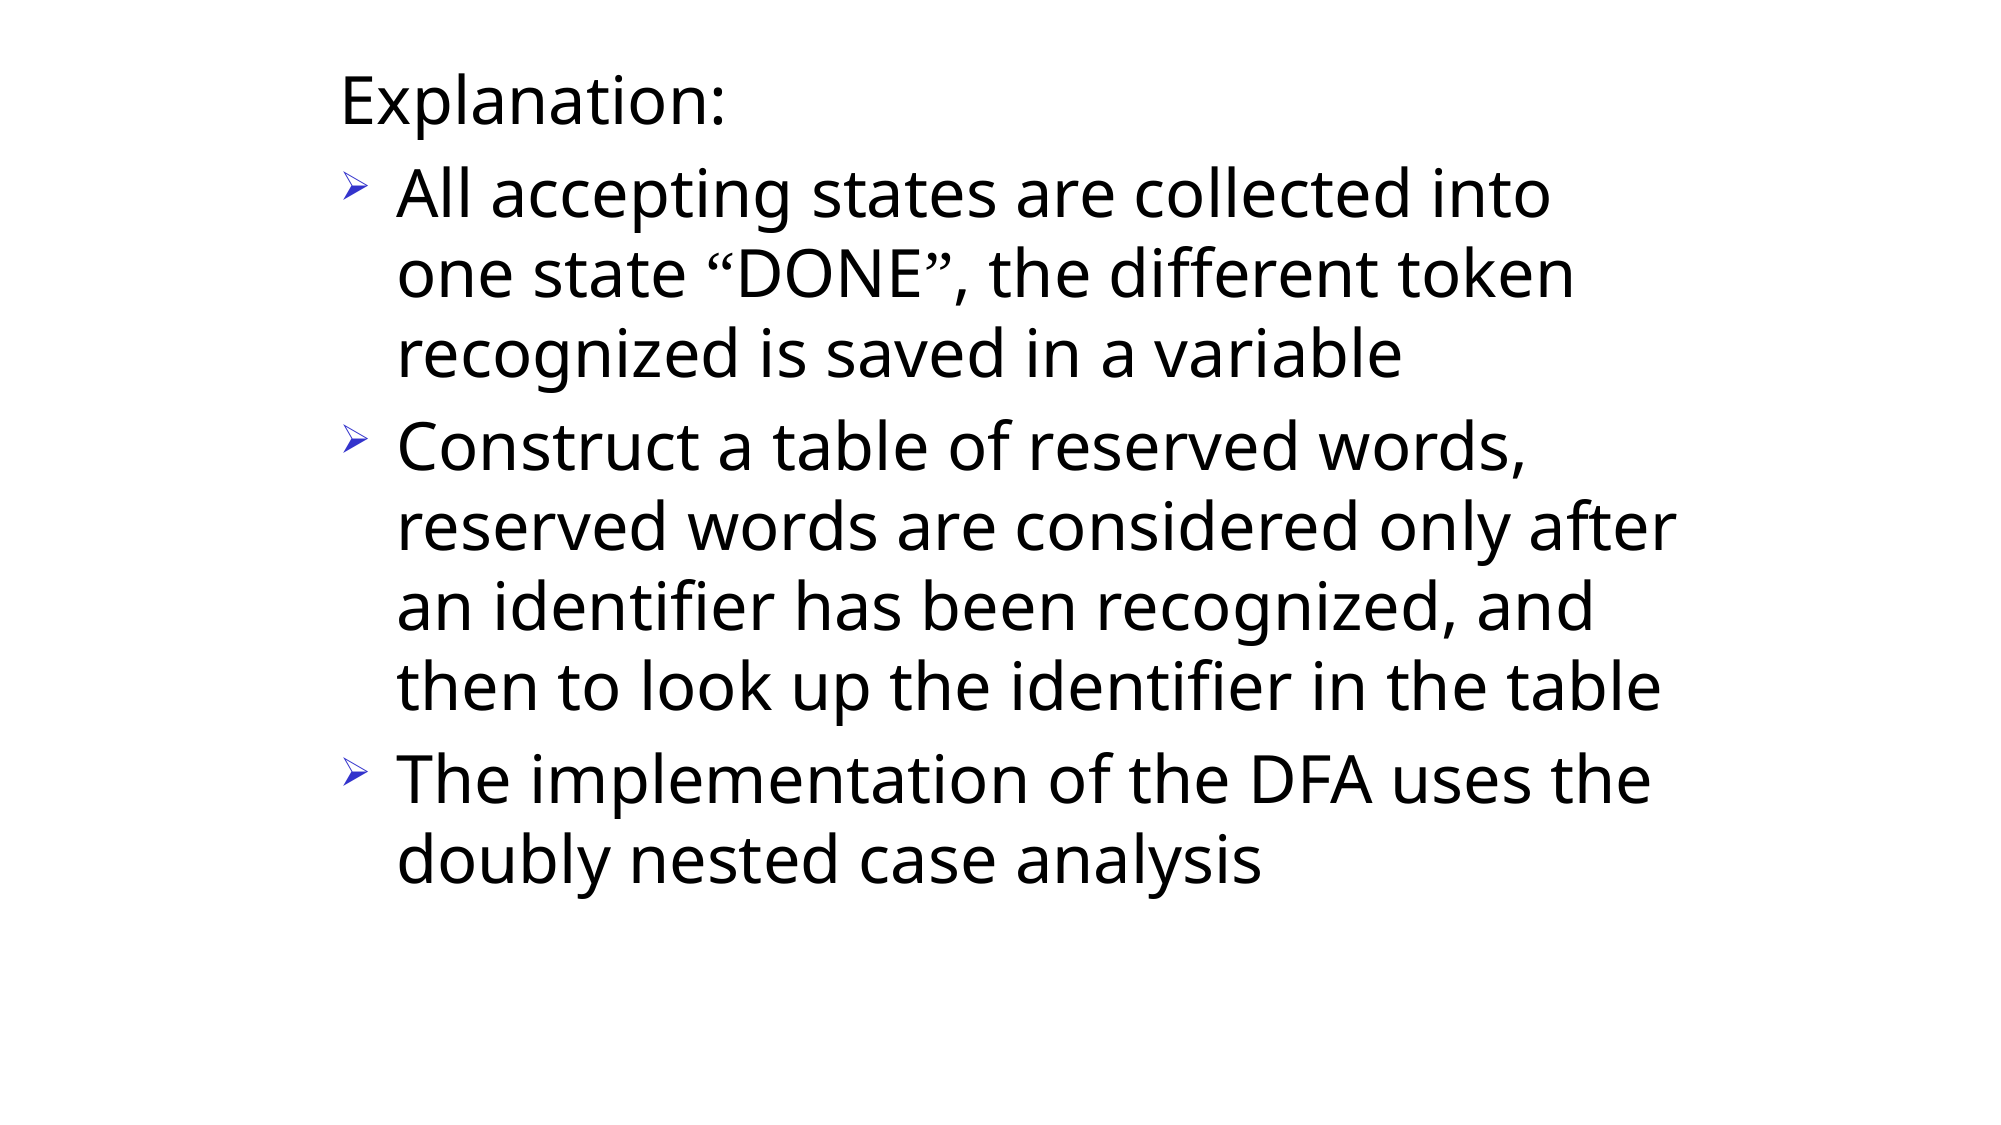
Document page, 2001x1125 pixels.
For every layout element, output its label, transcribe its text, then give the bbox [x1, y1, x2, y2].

list Explanation: All accepting states are collected into one state “DONE”, the different token recognized is saved in a variable Construct a table of reserved words, reserved words are considered only after an identifier has been recognized, and then to look up the identifier in the table The implementation of the DFA uses the doubly nested case analysis [324, 50, 1700, 1025]
